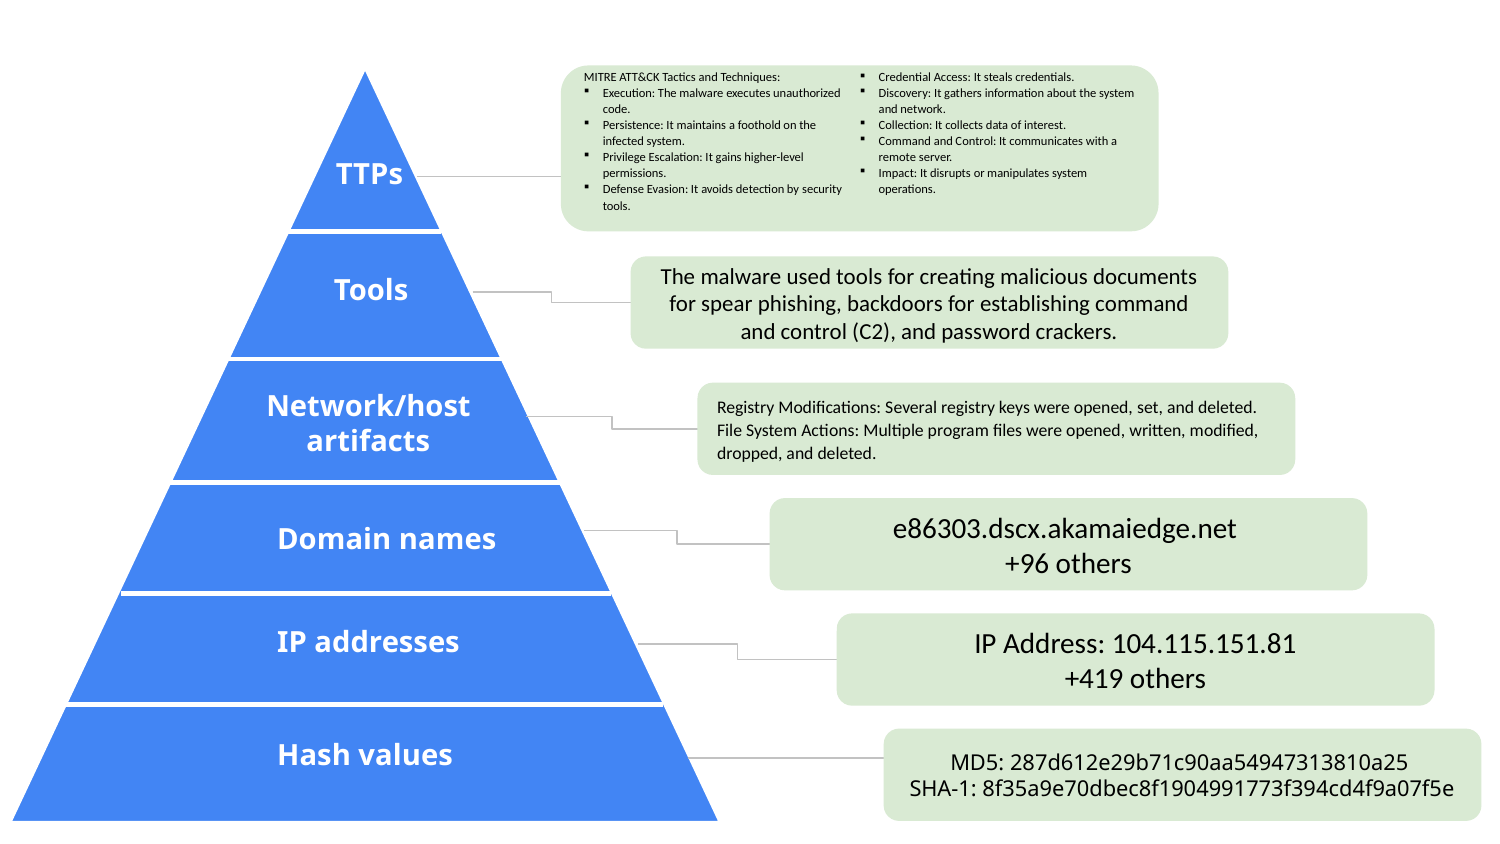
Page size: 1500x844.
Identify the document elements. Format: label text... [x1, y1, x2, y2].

text_box Registry Modifications: Several registry keys were opened, set, and deleted. File System Actions: Multiple program files were opened, written, modified, dropped, and deleted. [1127, 382, 1296, 475]
text_box IP Address: 104.115.151.81 +419 others [1127, 613, 1435, 706]
text_box MD5: 287d612e29b71c90aa54947313810a25 SHA-1: 8f35a9e70dbec8f1904991773f394cd4f9a07f5e [1127, 728, 1482, 821]
text_box The malware used tools for creating malicious documents for spear phishing, backdoors for establishing command and control (C2), and password crackers. [1127, 256, 1229, 349]
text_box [8, 65, 1123, 824]
text_box e86303.dscx.akamaiedge.net +96 others [1127, 498, 1368, 591]
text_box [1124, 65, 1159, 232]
